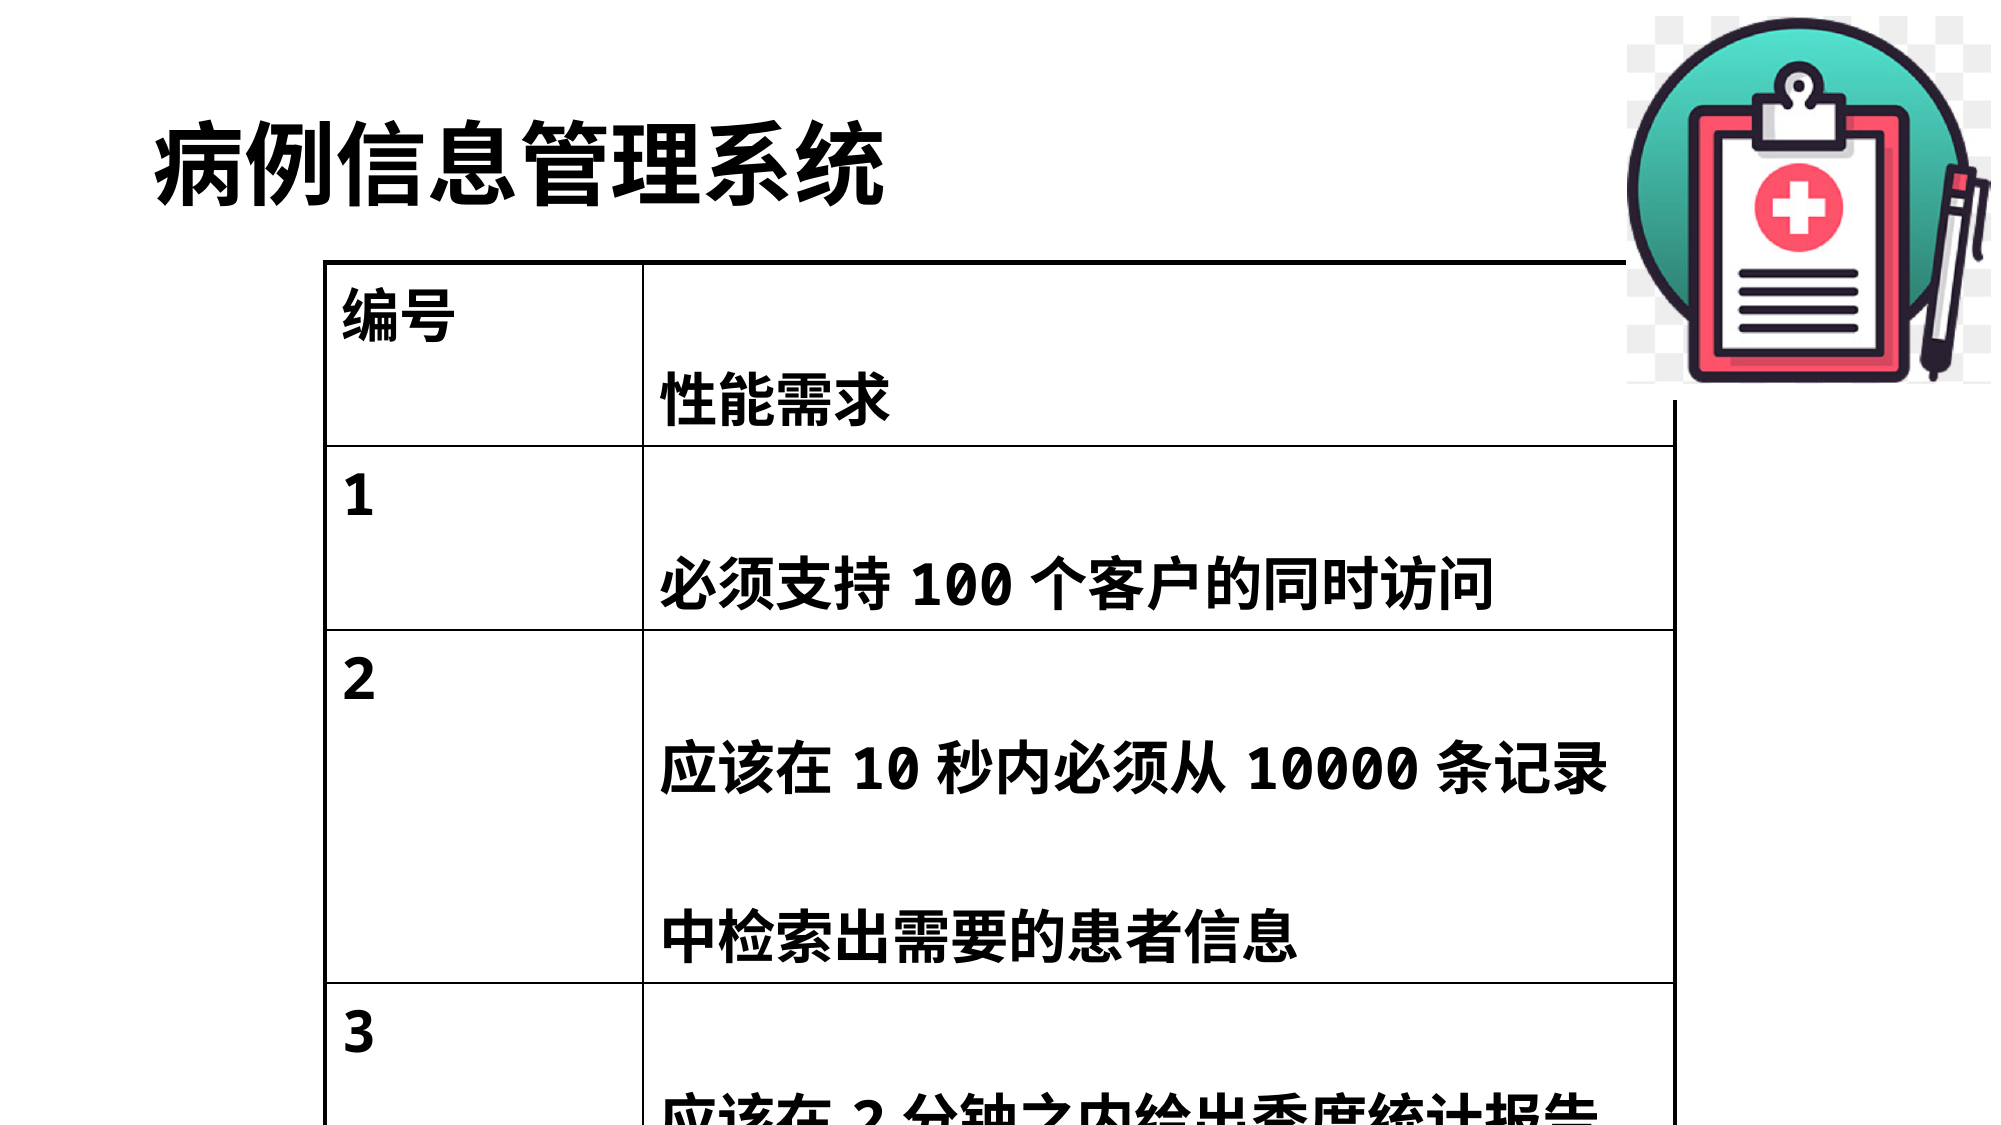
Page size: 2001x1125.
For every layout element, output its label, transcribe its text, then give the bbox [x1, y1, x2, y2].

table_header 编号 [327, 265, 642, 445]
table_header 性能需求 [644, 265, 1673, 445]
table_cell 应该在10秒内必须从10000条记录中检索出需要的患者信息 [644, 631, 1673, 982]
table_cell 必须支持100个客户的同时访问 [644, 447, 1673, 629]
title 病例信息管理系统 [137, 59, 1626, 278]
table_cell 2 [327, 631, 642, 982]
table_cell 3 [327, 984, 642, 1125]
table_cell 1 [327, 447, 642, 629]
picture [1626, 5, 1995, 400]
table_cell 应该在2分钟之内给出季度统计报告 [644, 984, 1673, 1125]
